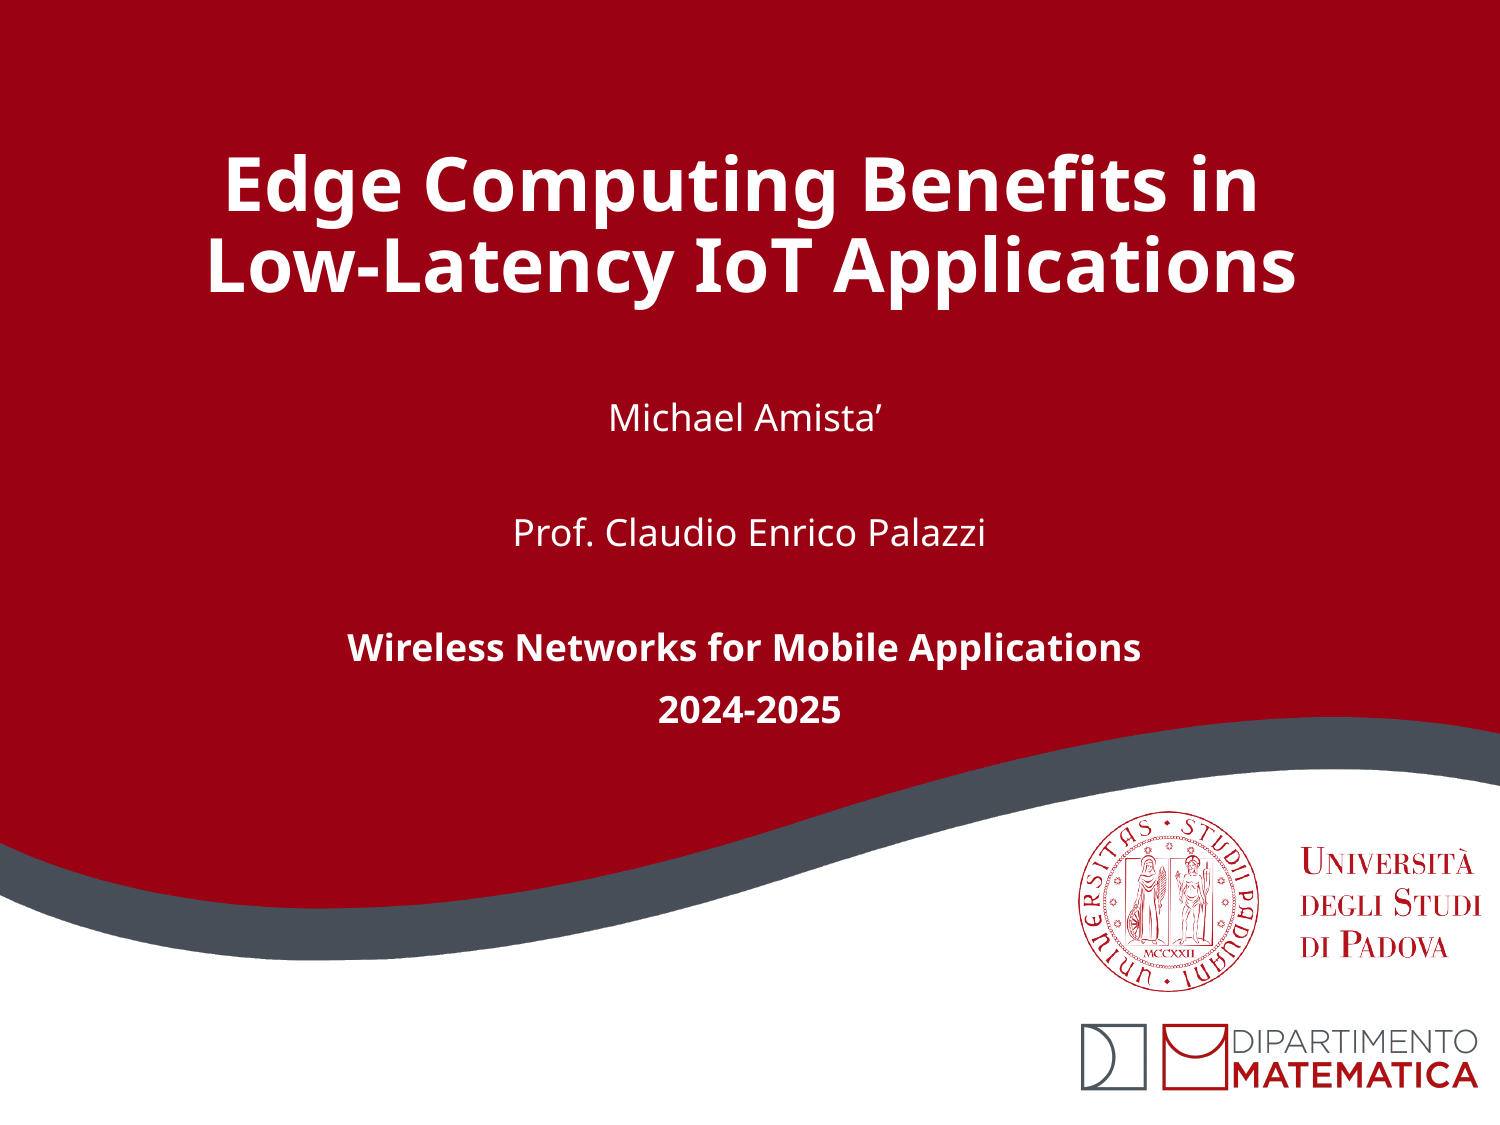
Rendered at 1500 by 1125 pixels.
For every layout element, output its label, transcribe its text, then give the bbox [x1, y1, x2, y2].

picture [0, 0, 1500, 992]
picture [1078, 1021, 1481, 1092]
title Edge Computing Benefits in Low-Latency IoT Applications [114, 31, 1390, 424]
subtitle Michael Amista’ Prof. Claudio Enrico Palazzi Wireless Networks for Mobile Applications 2024-2025 [187, 386, 1313, 879]
